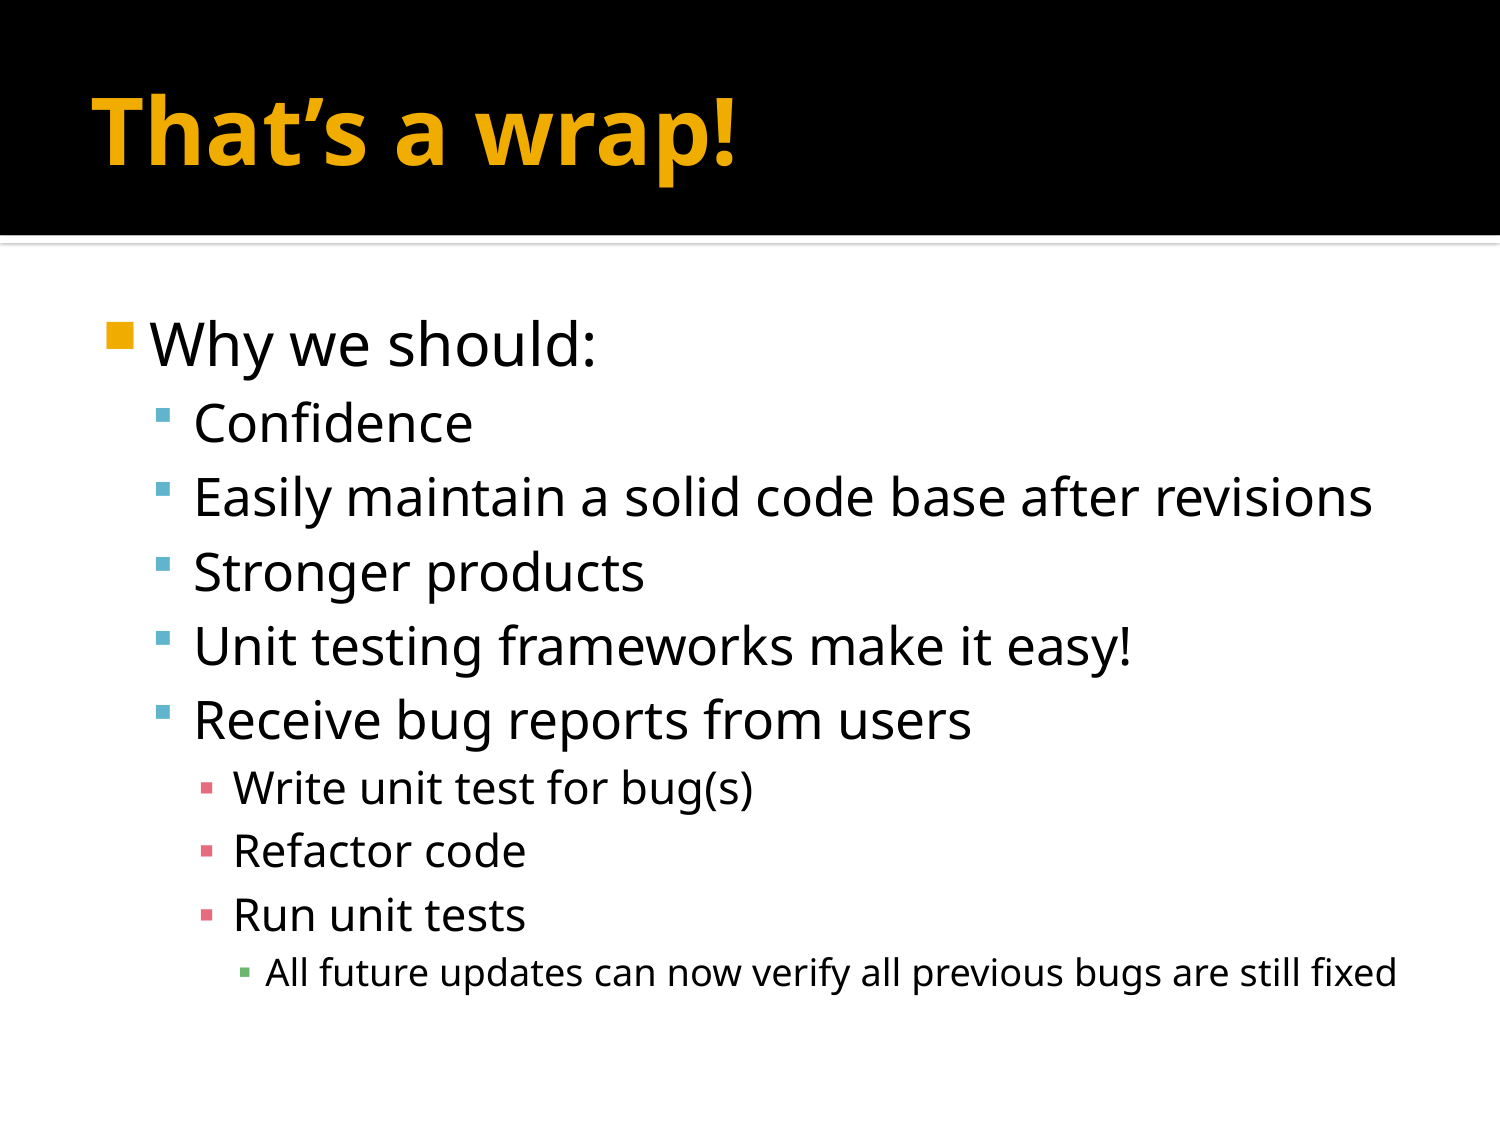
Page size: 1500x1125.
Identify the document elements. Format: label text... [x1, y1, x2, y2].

title That’s a wrap! [75, 25, 1425, 231]
list Why we should: Confidence Easily maintain a solid code base after revisions Stronger products Unit testing frameworks make it easy! Receive bug reports from users Write unit test for bug(s) Refactor code Run unit tests All future updates can now verify all previous bugs are still fixed [75, 291, 1425, 1050]
